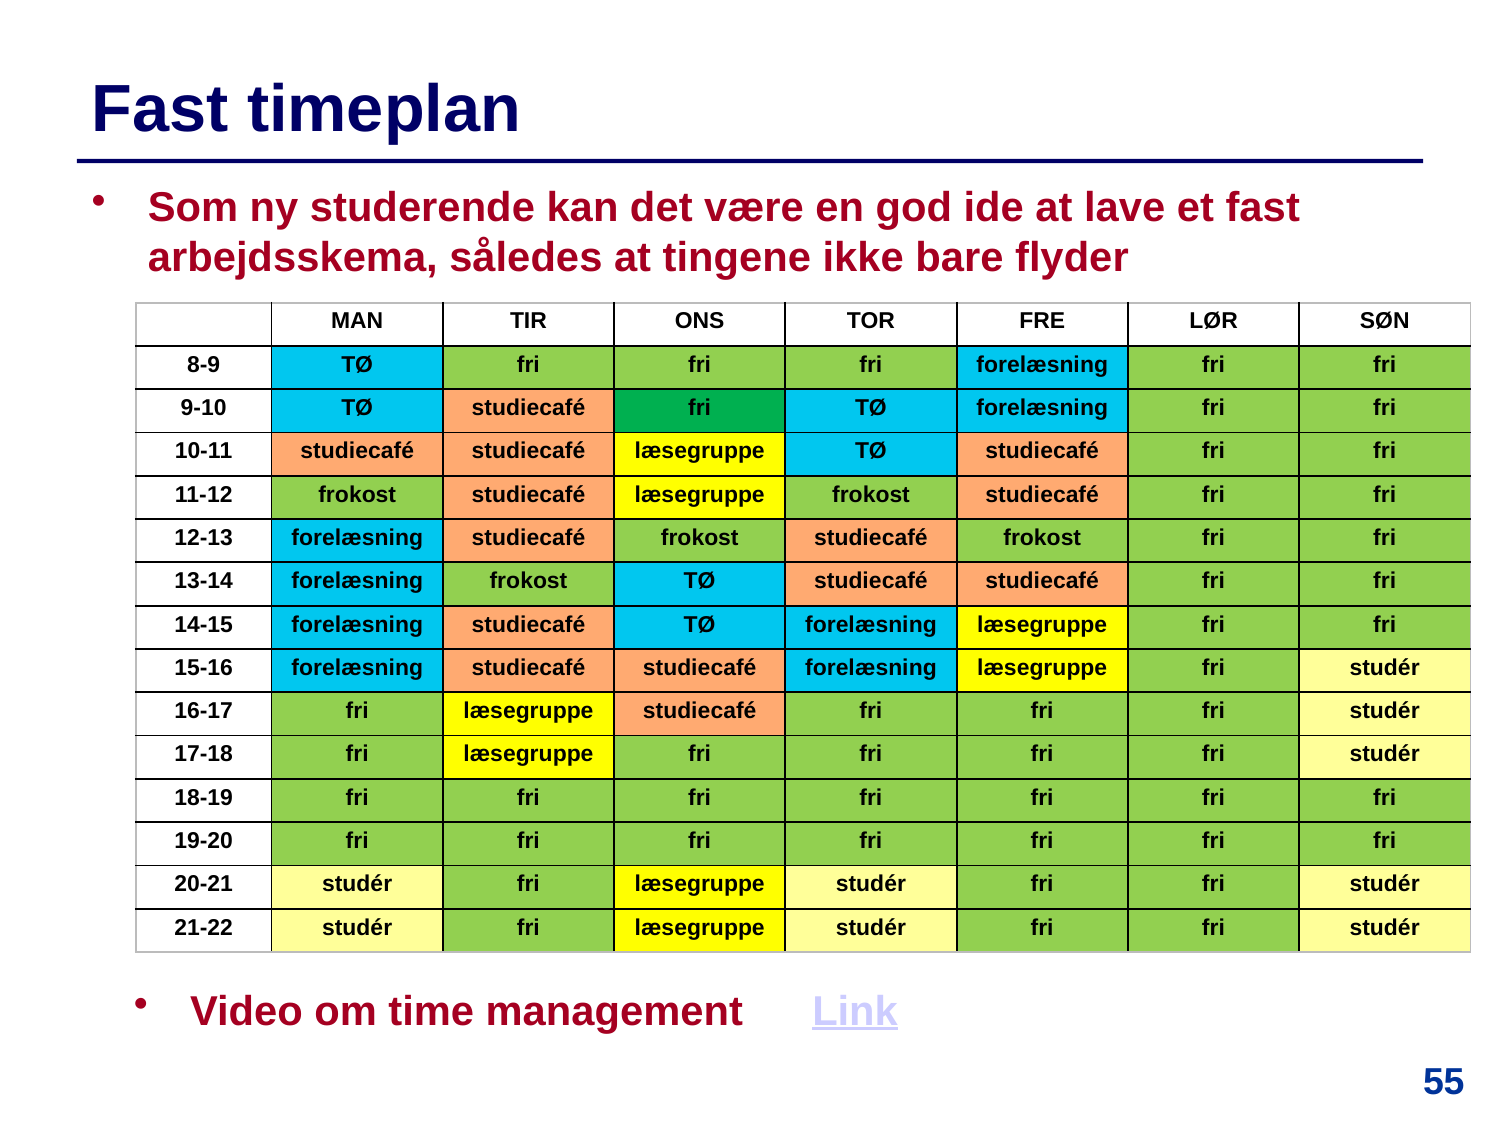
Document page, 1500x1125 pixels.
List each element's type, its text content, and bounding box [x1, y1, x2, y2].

table_cell fri [272, 736, 442, 778]
table_cell studér [272, 866, 442, 908]
table_cell studiecafé [272, 433, 442, 475]
table_cell fri [1129, 563, 1298, 605]
table_cell fri [1300, 780, 1470, 821]
table_cell fri [1300, 520, 1470, 561]
table_cell fri [1300, 607, 1470, 648]
table_cell læsegruppe [615, 866, 784, 908]
table_header MAN [272, 304, 442, 345]
table_cell 20-21 [137, 866, 271, 908]
table_cell fri [1129, 823, 1298, 865]
table_cell fri [1129, 347, 1298, 388]
table_cell fri [786, 347, 956, 388]
table_cell TØ [272, 390, 442, 432]
table_cell 12-13 [137, 520, 271, 561]
table_cell fri [958, 780, 1127, 821]
table_cell 10-11 [137, 433, 271, 475]
table_cell studiecafé [615, 650, 784, 691]
table_cell frokost [786, 477, 956, 518]
table_cell fri [615, 823, 784, 865]
table_cell fri [958, 736, 1127, 778]
table_cell læsegruppe [958, 607, 1127, 648]
table_cell studér [272, 910, 442, 951]
table_cell 17-18 [137, 736, 271, 778]
table_cell fri [958, 693, 1127, 735]
table_cell studiecafé [958, 477, 1127, 518]
table_cell 15-16 [137, 650, 271, 691]
table_cell fri [615, 390, 784, 432]
table_cell læsegruppe [444, 736, 613, 778]
table_header ONS [615, 304, 784, 345]
table_cell studiecafé [786, 520, 956, 561]
table_cell fri [1129, 780, 1298, 821]
table_cell 21-22 [137, 910, 271, 951]
table_cell TØ [272, 347, 442, 388]
table_cell fri [1129, 736, 1298, 778]
table_cell TØ [786, 433, 956, 475]
table_header TIR [444, 304, 613, 345]
table_cell studiecafé [958, 563, 1127, 605]
table_cell 8-9 [137, 347, 271, 388]
table_cell fri [444, 910, 613, 951]
table_header FRE [958, 304, 1127, 345]
table_header TOR [786, 304, 956, 345]
table_cell forelæsning [958, 347, 1127, 388]
table_cell forelæsning [958, 390, 1127, 432]
table_cell fri [1300, 433, 1470, 475]
table_cell 14-15 [137, 607, 271, 648]
table_cell 9-10 [137, 390, 271, 432]
table_cell fri [786, 736, 956, 778]
table_cell forelæsning [272, 563, 442, 605]
table_cell fri [958, 823, 1127, 865]
table_cell fri [272, 823, 442, 865]
table_cell fri [1300, 347, 1470, 388]
table_cell fri [1129, 520, 1298, 561]
table_cell studér [1300, 736, 1470, 778]
table_cell 16-17 [137, 693, 271, 735]
table_cell fri [1129, 390, 1298, 432]
table_cell fri [958, 910, 1127, 951]
table_cell fri [272, 693, 442, 735]
table_cell frokost [958, 520, 1127, 561]
table_cell fri [1300, 477, 1470, 518]
title Fast timeplan [76, 54, 1424, 155]
table_cell fri [786, 693, 956, 735]
table_cell TØ [786, 390, 956, 432]
table_cell frokost [444, 563, 613, 605]
table_cell fri [1300, 390, 1470, 432]
table_cell TØ [615, 607, 784, 648]
table_cell studér [786, 866, 956, 908]
table_cell forelæsning [272, 650, 442, 691]
table_cell forelæsning [786, 607, 956, 648]
table_cell fri [958, 866, 1127, 908]
table_cell studér [1300, 910, 1470, 951]
table_cell studiecafé [444, 607, 613, 648]
table_cell studiecafé [958, 433, 1127, 475]
table_cell fri [1129, 866, 1298, 908]
table_cell studér [786, 910, 956, 951]
table_header SØN [1300, 304, 1470, 345]
table_cell studiecafé [615, 693, 784, 735]
table_cell fri [444, 347, 613, 388]
table_cell studiecafé [786, 563, 956, 605]
table_cell studiecafé [444, 433, 613, 475]
table_cell fri [1129, 433, 1298, 475]
table_cell fri [444, 866, 613, 908]
list Som ny studerende kan det være en god ide at lave et fast arbejdsskema, således at tingene ikke bare flyder [76, 172, 1459, 303]
text_box Video om time management Link [118, 975, 1353, 1059]
table_cell studiecafé [444, 520, 613, 561]
table_cell fri [615, 780, 784, 821]
table_cell læsegruppe [615, 910, 784, 951]
table_cell frokost [615, 520, 784, 561]
table_cell TØ [615, 563, 784, 605]
table_cell fri [615, 347, 784, 388]
table_cell fri [272, 780, 442, 821]
table_header LØR [1129, 304, 1298, 345]
table_cell læsegruppe [444, 693, 613, 735]
table_cell 18-19 [137, 780, 271, 821]
table_cell studér [1300, 650, 1470, 691]
table_cell læsegruppe [615, 433, 784, 475]
table_cell fri [786, 780, 956, 821]
table_cell studér [1300, 693, 1470, 735]
table_cell forelæsning [272, 520, 442, 561]
table_cell fri [1129, 607, 1298, 648]
table_cell fri [444, 823, 613, 865]
table_cell fri [1129, 910, 1298, 951]
table_cell læsegruppe [958, 650, 1127, 691]
table_cell 19-20 [137, 823, 271, 865]
table_cell fri [1129, 477, 1298, 518]
table_cell læsegruppe [615, 477, 784, 518]
table_cell studiecafé [444, 390, 613, 432]
table_cell fri [444, 780, 613, 821]
table_header [137, 304, 271, 345]
table_cell fri [1300, 563, 1470, 605]
table_cell studiecafé [444, 477, 613, 518]
table_cell studiecafé [444, 650, 613, 691]
slide_number 55 [1387, 1050, 1500, 1125]
table_cell forelæsning [272, 607, 442, 648]
table_cell fri [1129, 693, 1298, 735]
table_cell studér [1300, 866, 1470, 908]
table_cell 11-12 [137, 477, 271, 518]
table_cell fri [786, 823, 956, 865]
table_cell frokost [272, 477, 442, 518]
table_cell fri [615, 736, 784, 778]
table_cell forelæsning [786, 650, 956, 691]
table_cell 13-14 [137, 563, 271, 605]
table_cell fri [1300, 823, 1470, 865]
table_cell fri [1129, 650, 1298, 691]
